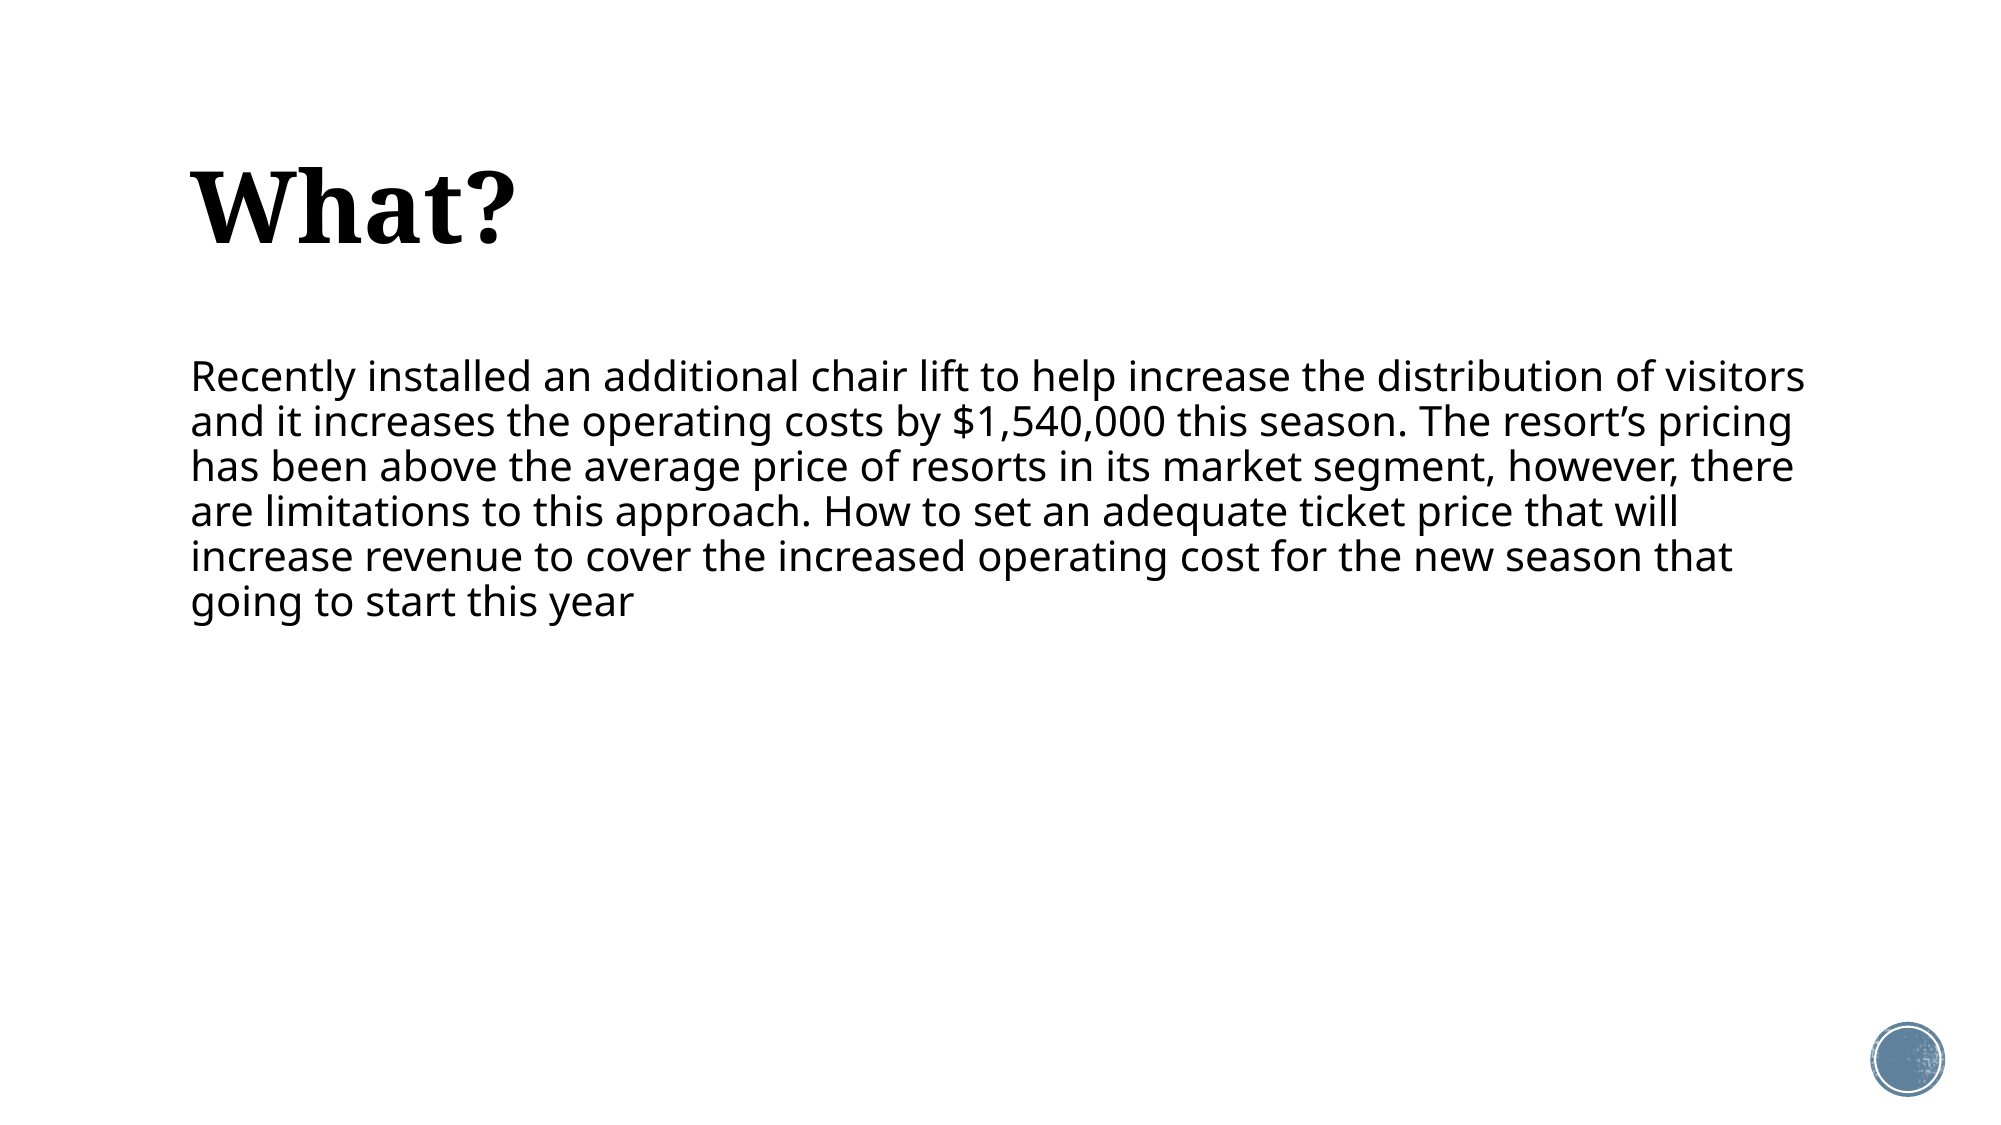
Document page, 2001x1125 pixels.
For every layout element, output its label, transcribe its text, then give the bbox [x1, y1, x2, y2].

title What? [175, 79, 1826, 344]
list Recently installed an additional chair lift to help increase the distribution of visitors and it increases the operating costs by $1,540,000 this season. The resort’s pricing has been above the average price of resorts in its market segment, however, there are limitations to this approach. How to set an adequate ticket price that will increase revenue to cover the increased operating cost for the new season that going to start this year [175, 348, 1826, 1013]
